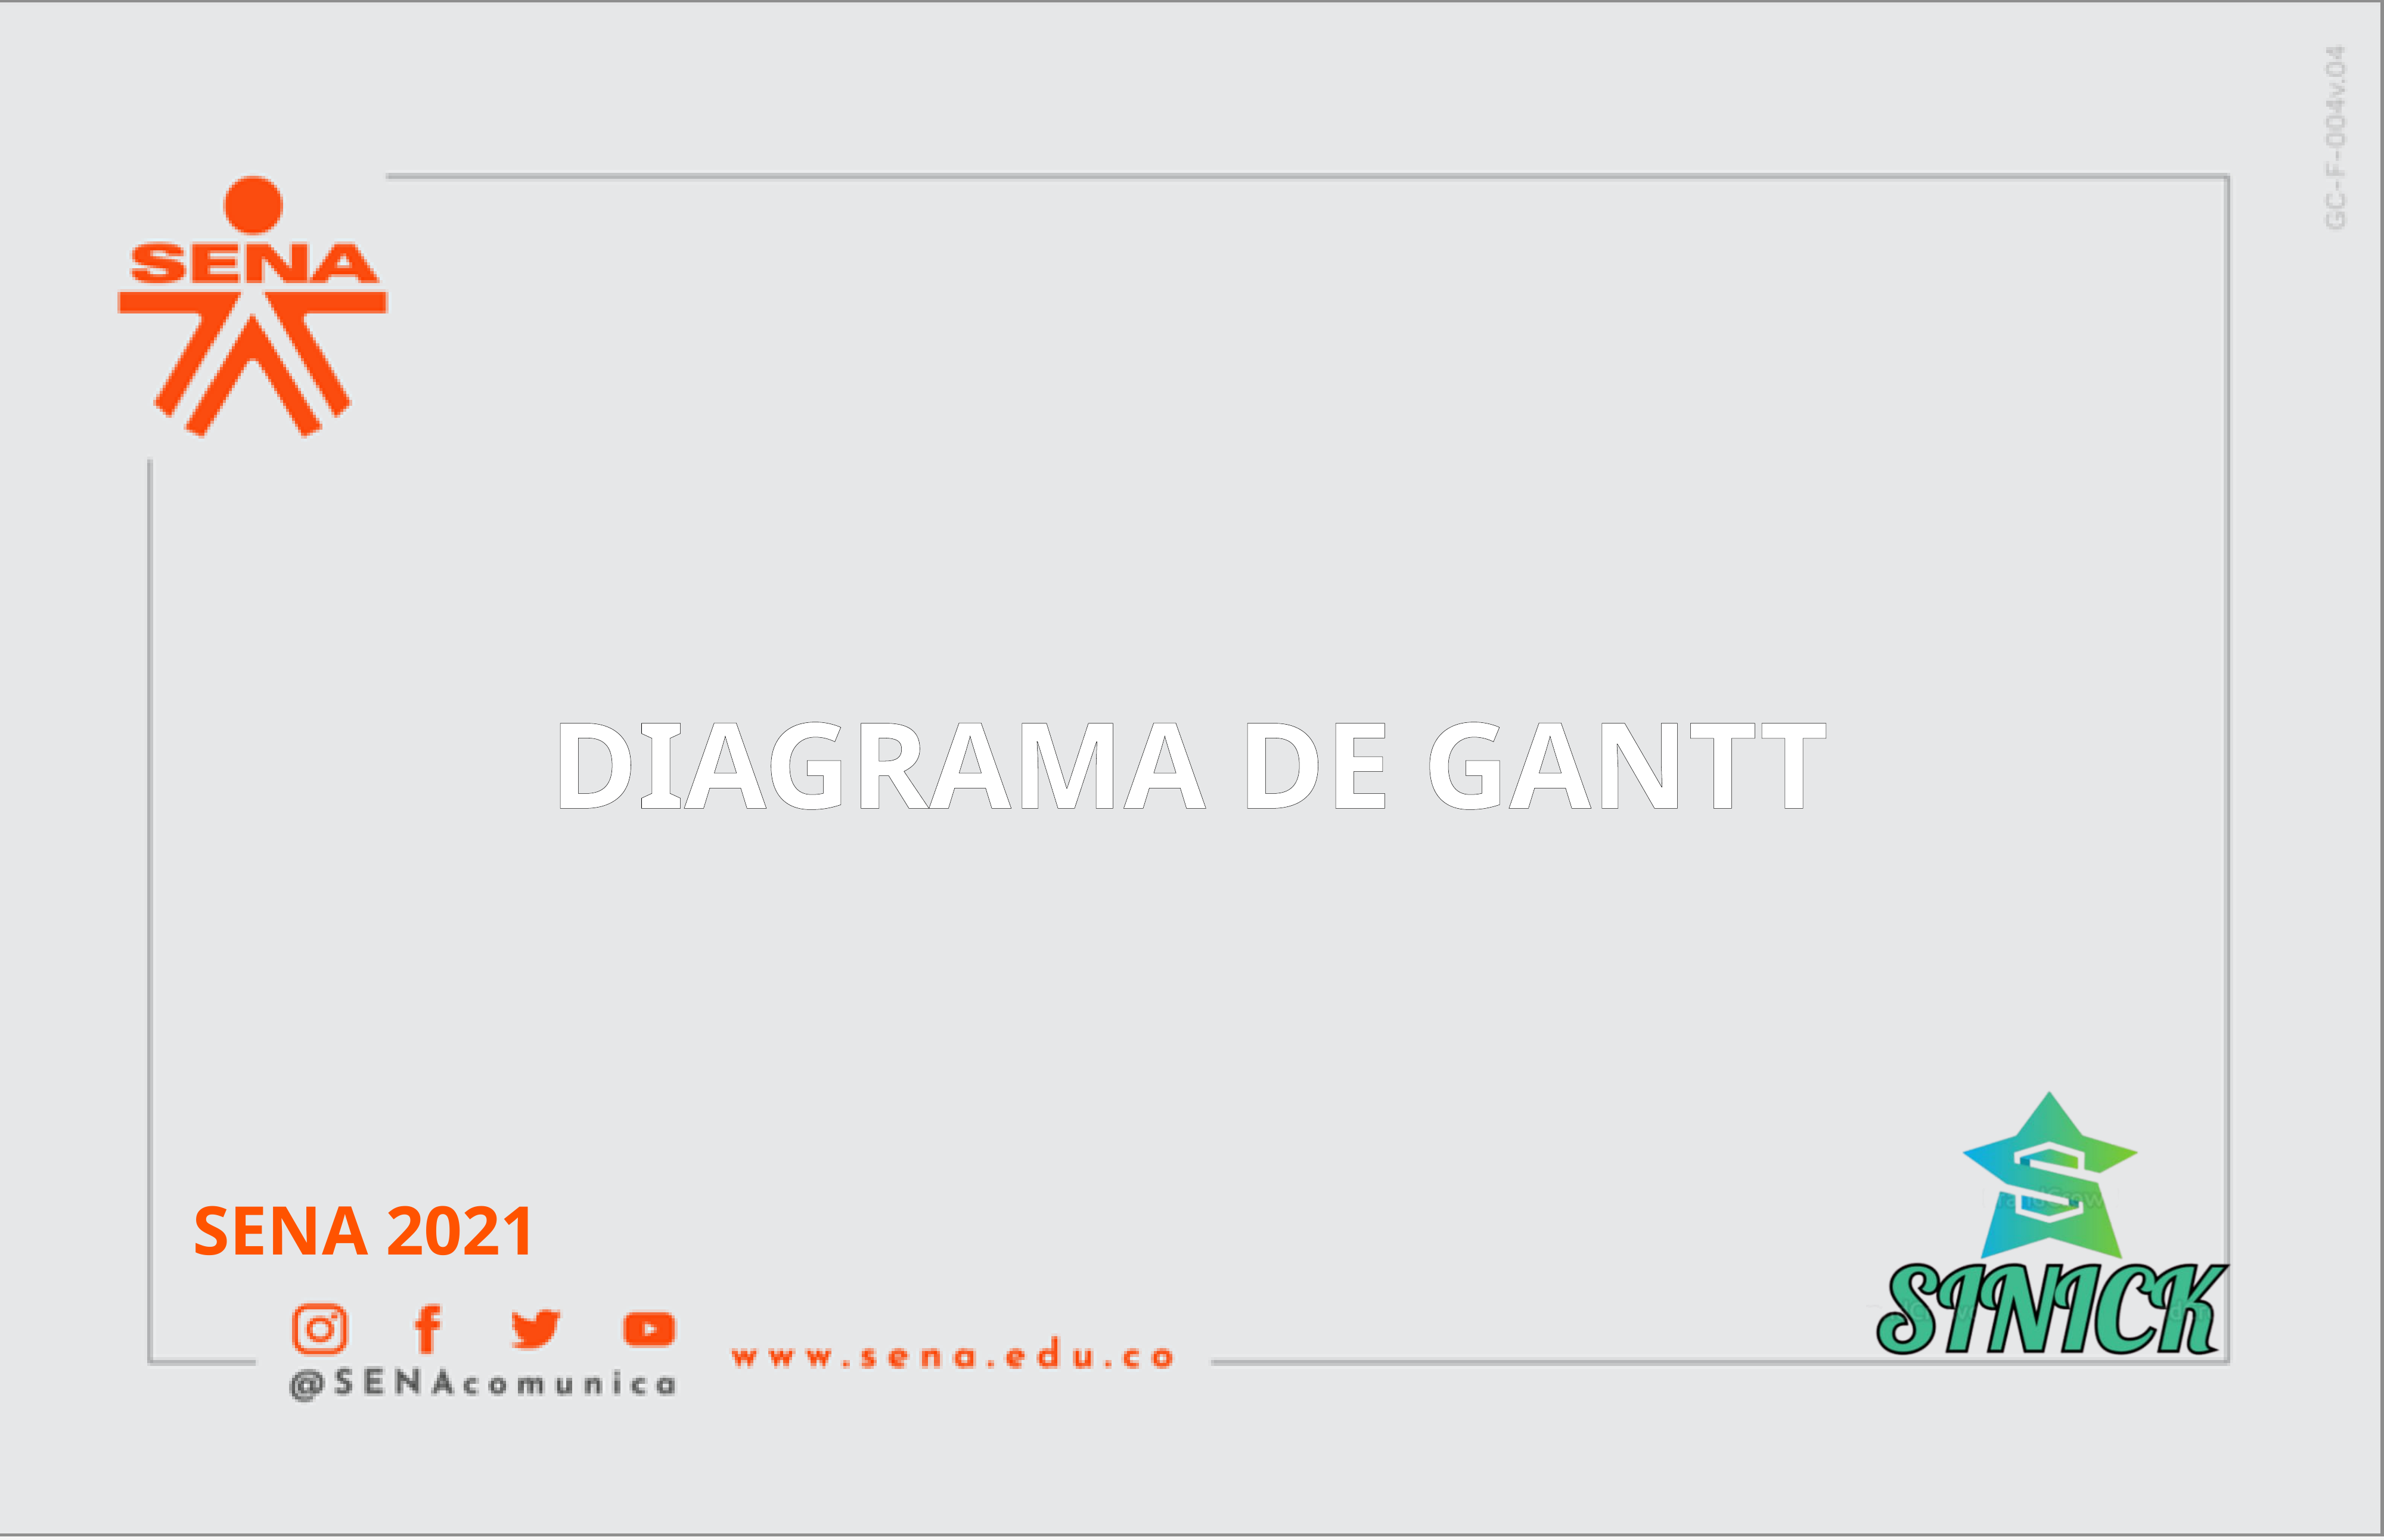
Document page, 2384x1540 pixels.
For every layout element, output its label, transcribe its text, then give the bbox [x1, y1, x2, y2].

text_box SENA 2021 [184, 1183, 548, 1273]
text_box DIAGRAMA DE GANTT [157, 567, 2220, 973]
picture [0, 0, 2384, 1540]
